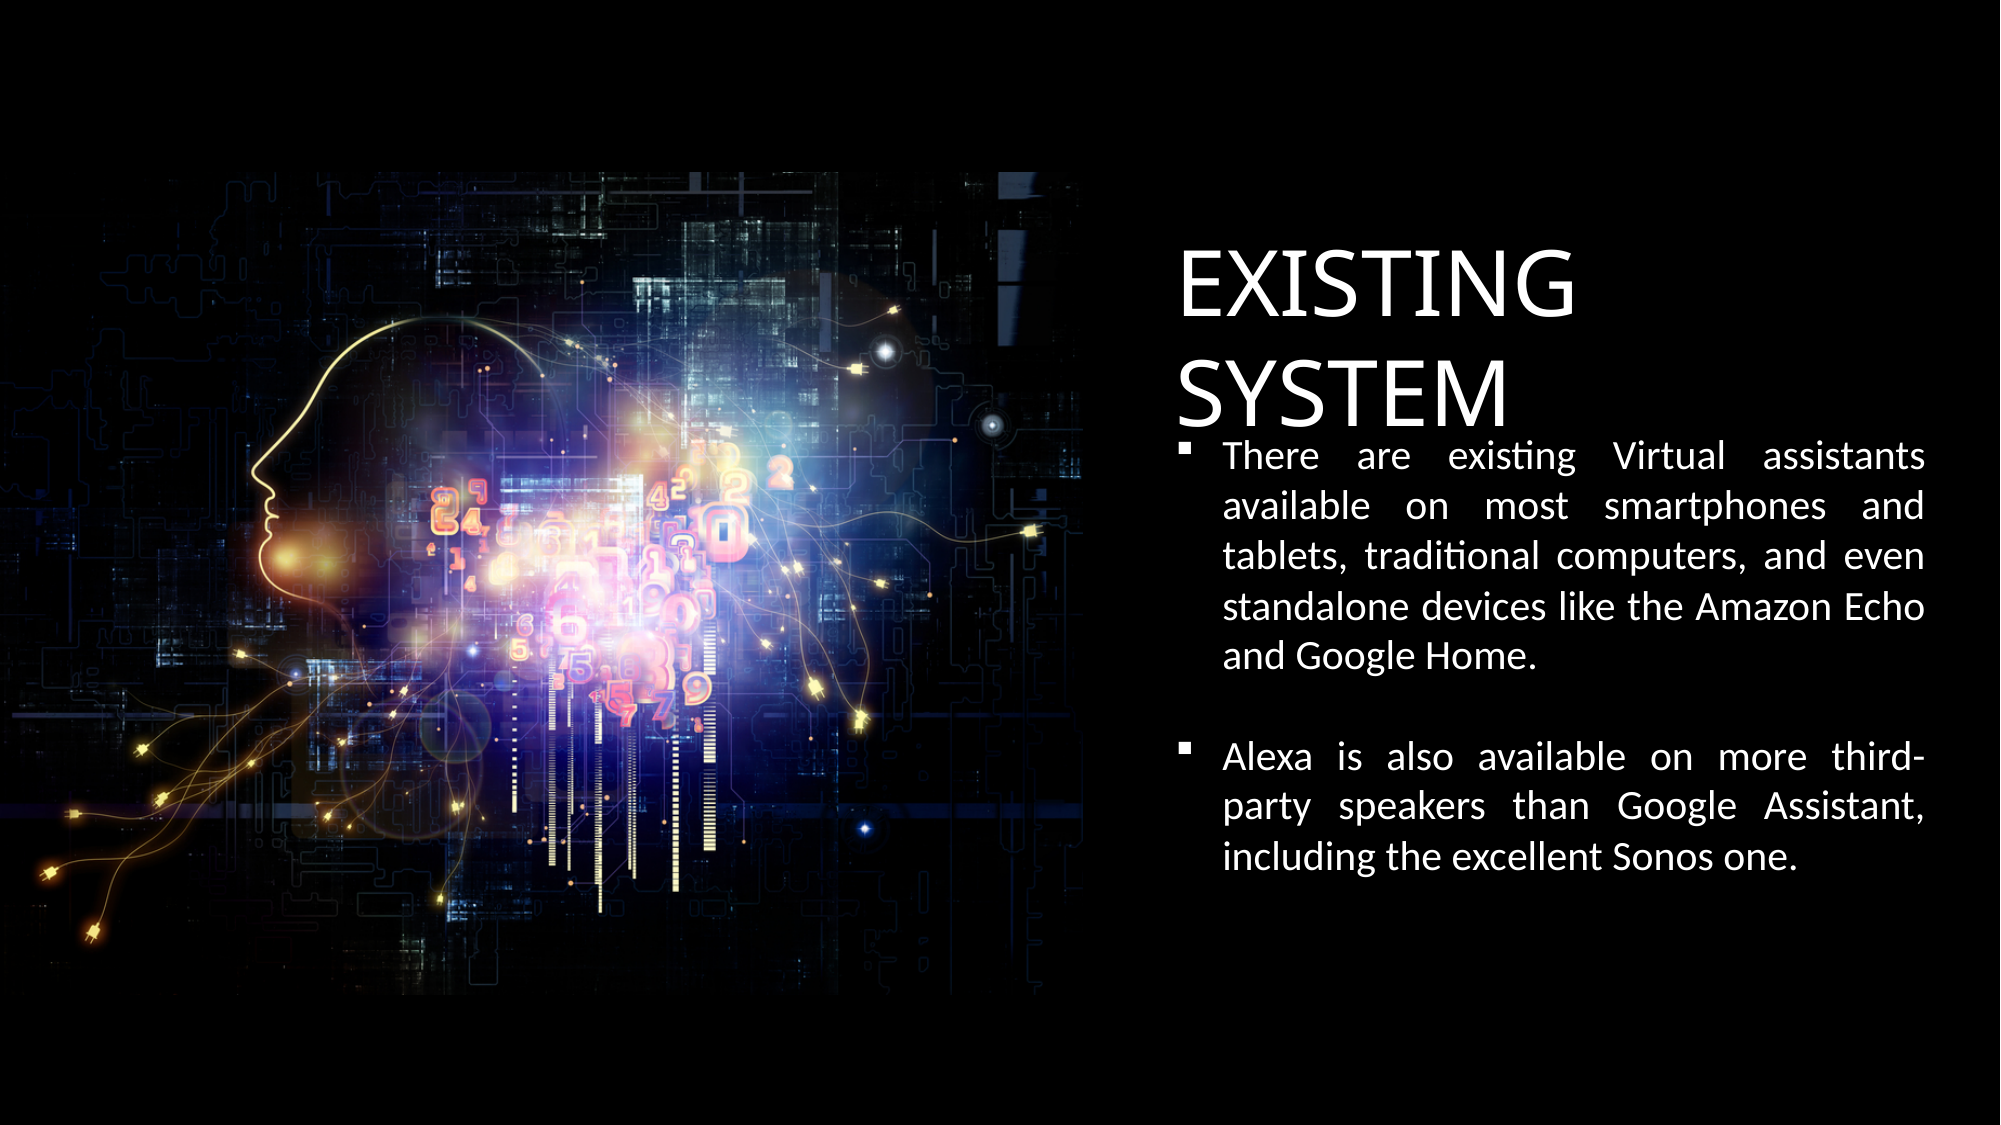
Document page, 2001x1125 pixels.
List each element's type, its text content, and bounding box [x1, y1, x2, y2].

text_box There are existing Virtual assistants available on most smartphones and tablets, traditional computers, and even standalone devices like the Amazon Echo and Google Home. Alexa is also available on more third-party speakers than Google Assistant, including the excellent Sonos one. [1160, 420, 1941, 931]
text_box EXISTING SYSTEM [1160, 216, 1867, 420]
picture [0, 172, 1083, 996]
